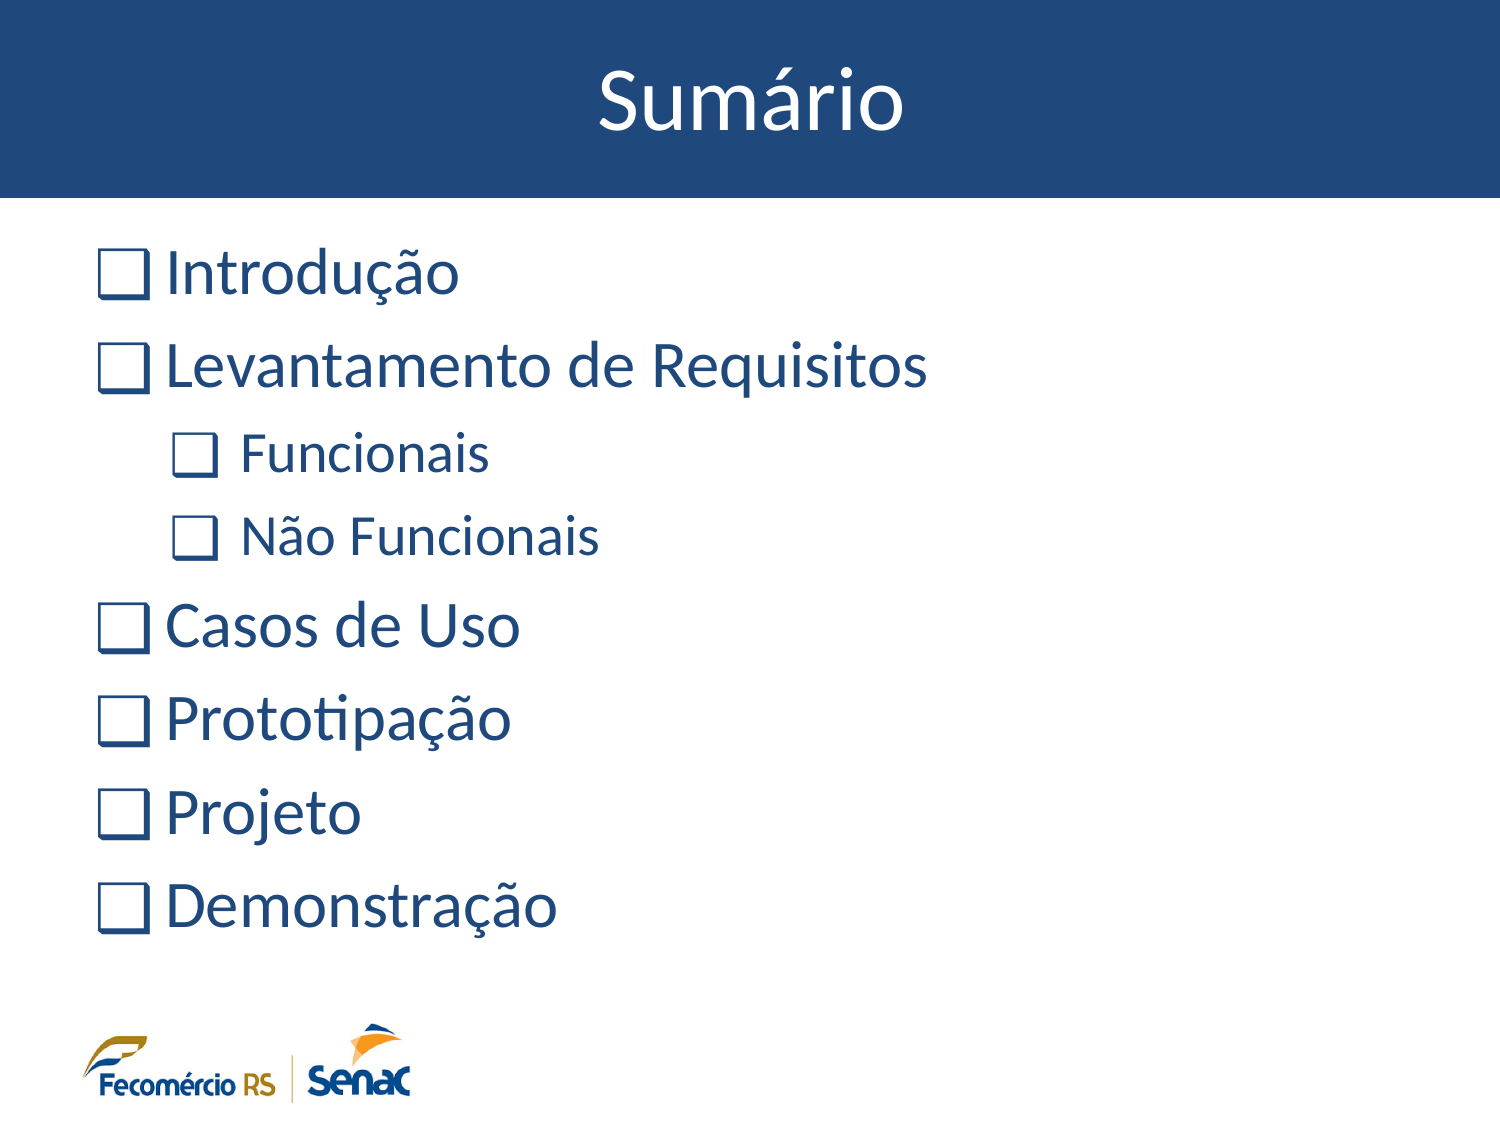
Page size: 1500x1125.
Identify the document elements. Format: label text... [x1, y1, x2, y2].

list Introdução Levantamento de Requisitos Funcionais Não Funcionais Casos de Uso Prototipação Projeto Demonstração [75, 219, 1425, 963]
title Sumário [76, 0, 1427, 188]
picture [82, 1019, 419, 1103]
